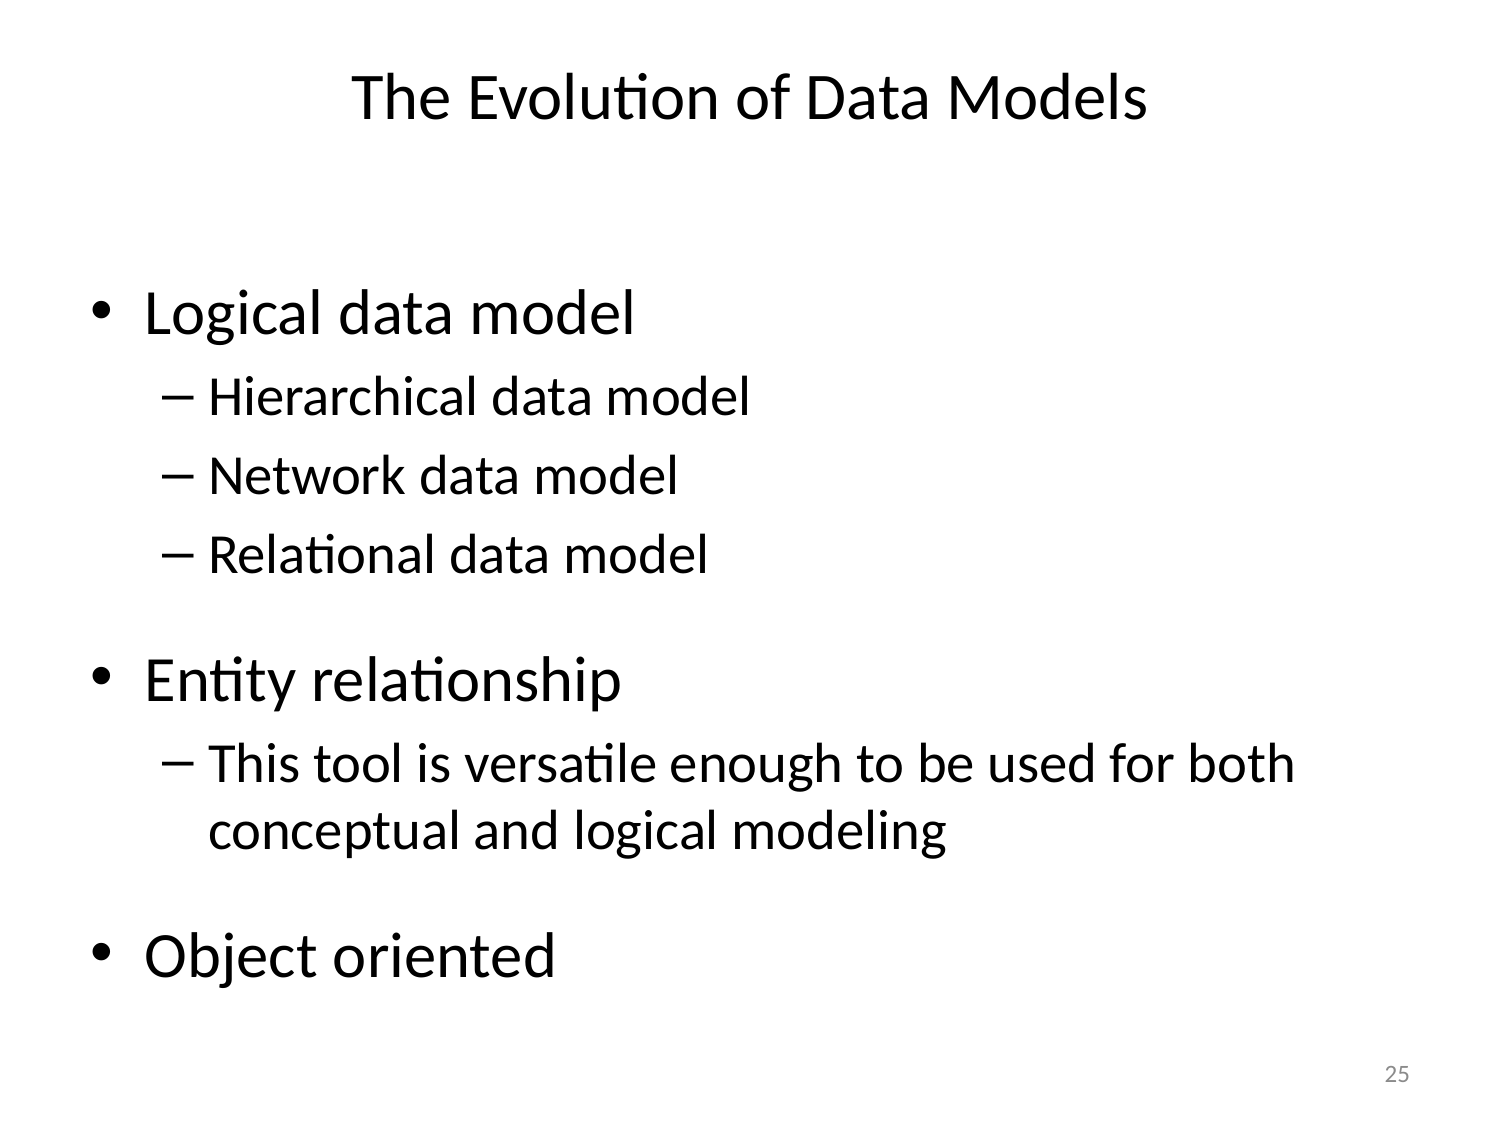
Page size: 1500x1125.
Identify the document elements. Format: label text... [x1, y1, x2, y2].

slide_number 25 [1074, 1042, 1425, 1103]
title The Evolution of Data Models [75, 45, 1425, 141]
list Logical data model Hierarchical data model Network data model Relational data model Entity relationship This tool is versatile enough to be used for both conceptual and logical modeling Object oriented [75, 262, 1425, 1005]
